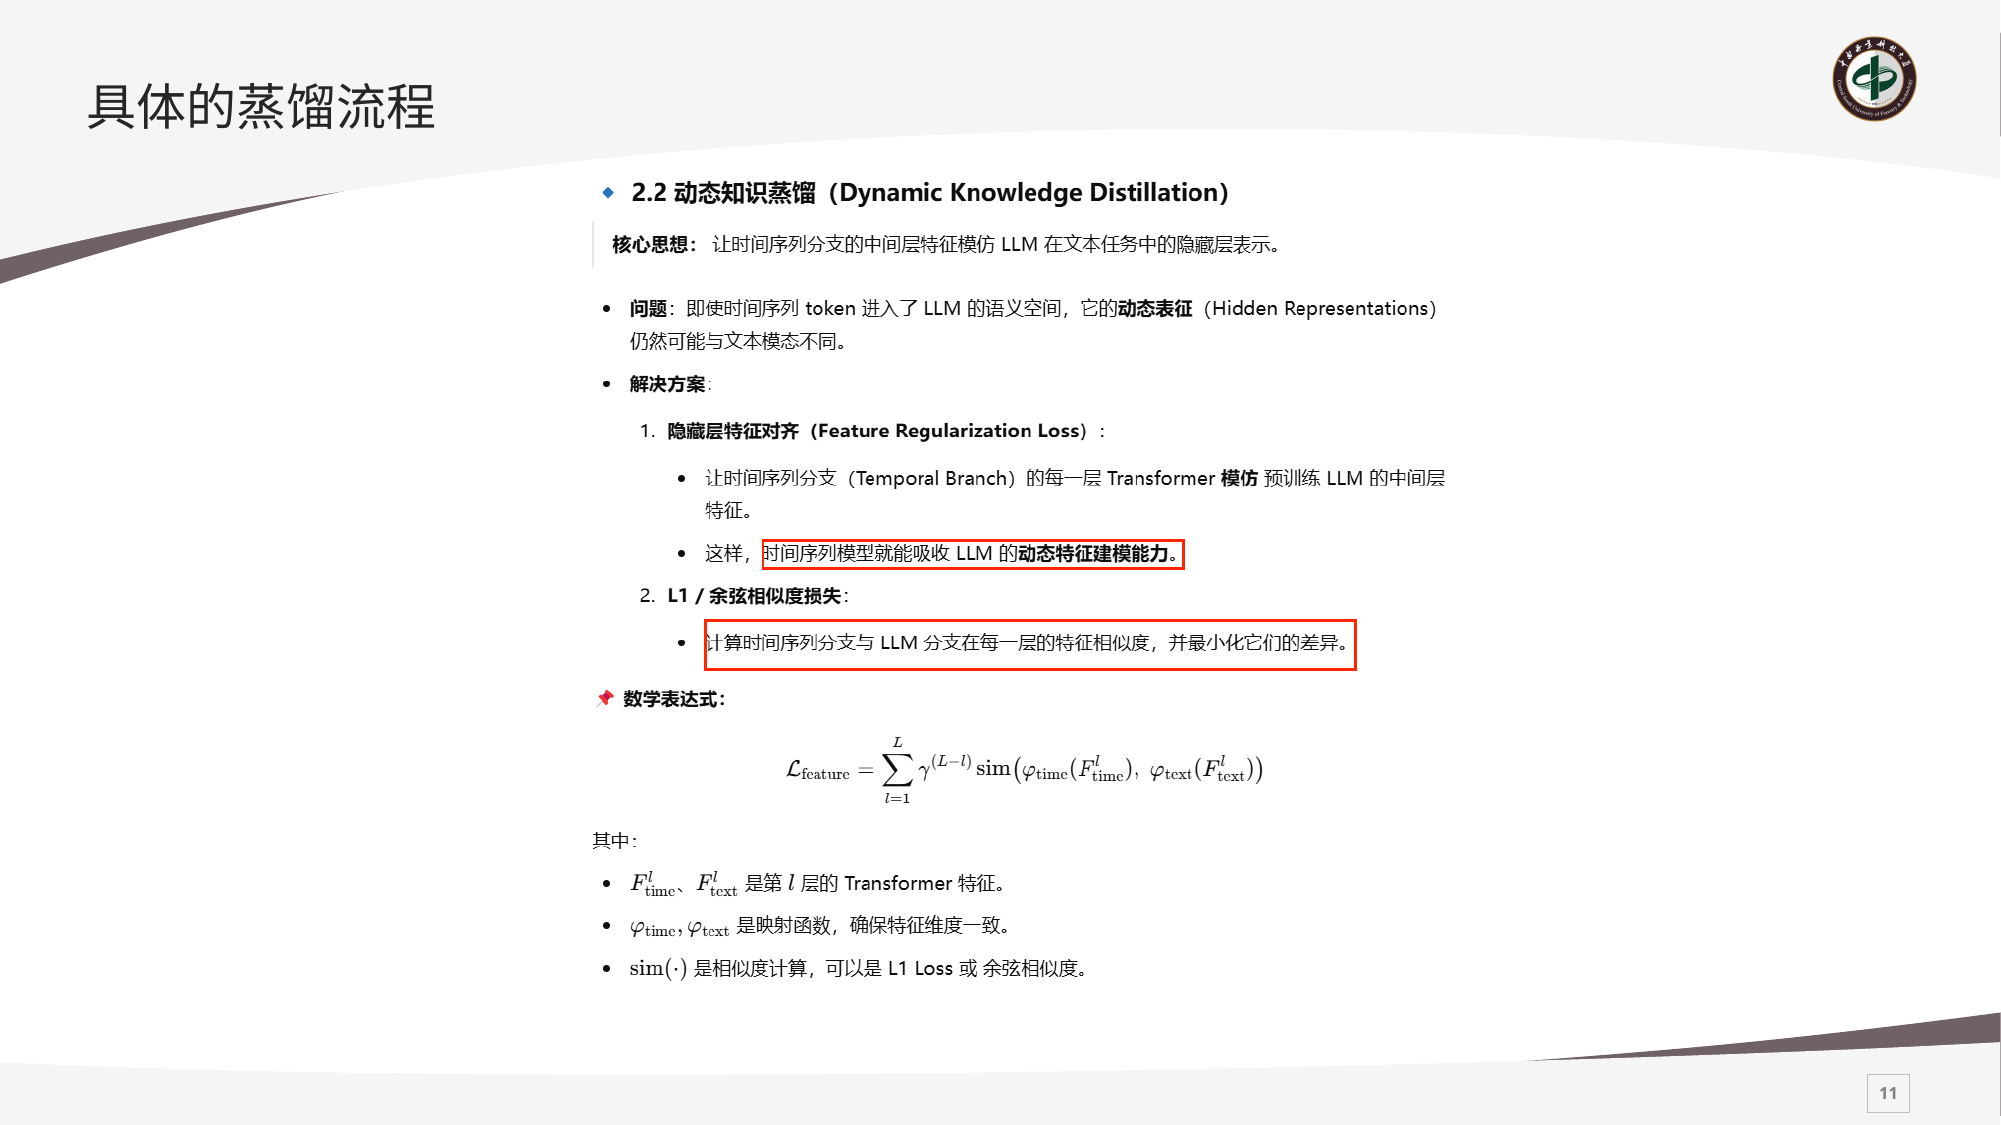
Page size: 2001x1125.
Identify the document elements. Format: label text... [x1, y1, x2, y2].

picture [549, 175, 1511, 1002]
title 具体的蒸馏流程 [72, 74, 1844, 193]
picture [1831, 35, 1918, 123]
